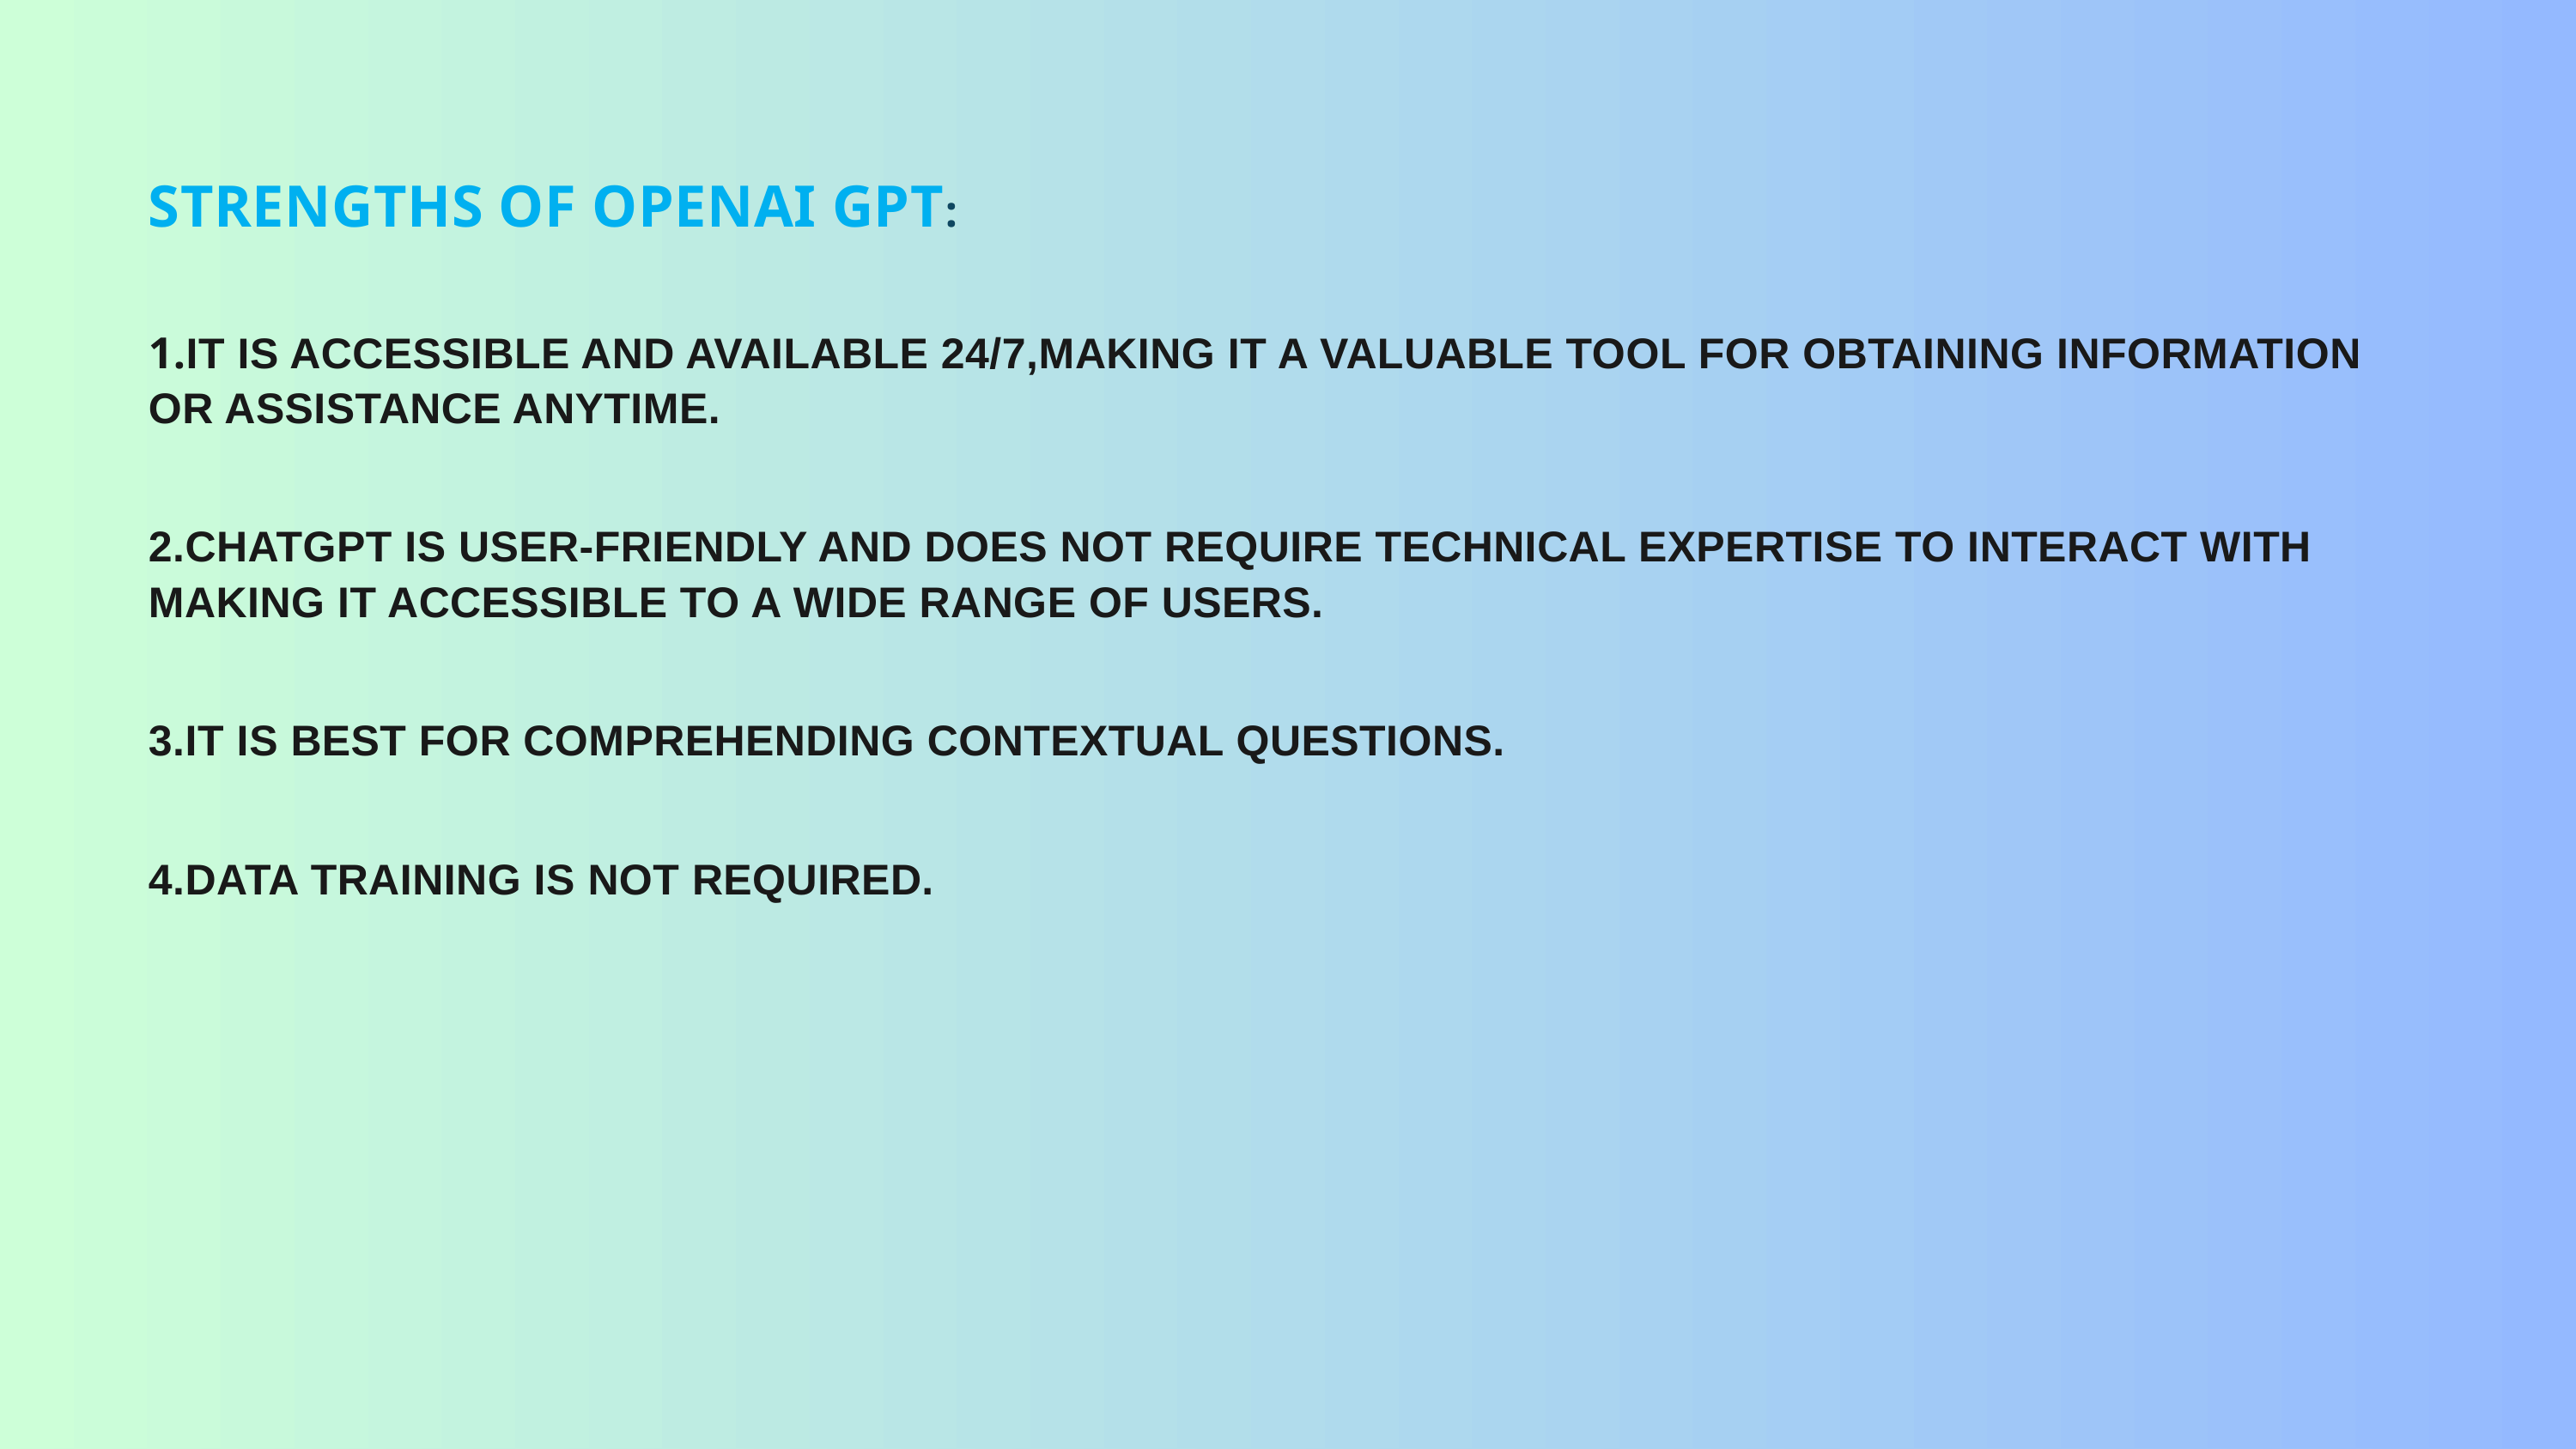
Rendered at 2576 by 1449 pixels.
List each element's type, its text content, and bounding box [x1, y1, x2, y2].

text_box Strengths of OpenAI GPT: 1.It is accessible and available 24/7,making it a valuable tool for obtaining information or assistance anytime. 2.Chatgpt is user-friendly and does not require technical expertise to interact with making it accessible to a wide range of users. 3.It is best for comprehending contextual questions. 4.Data training is not required. [136, 158, 2434, 1031]
